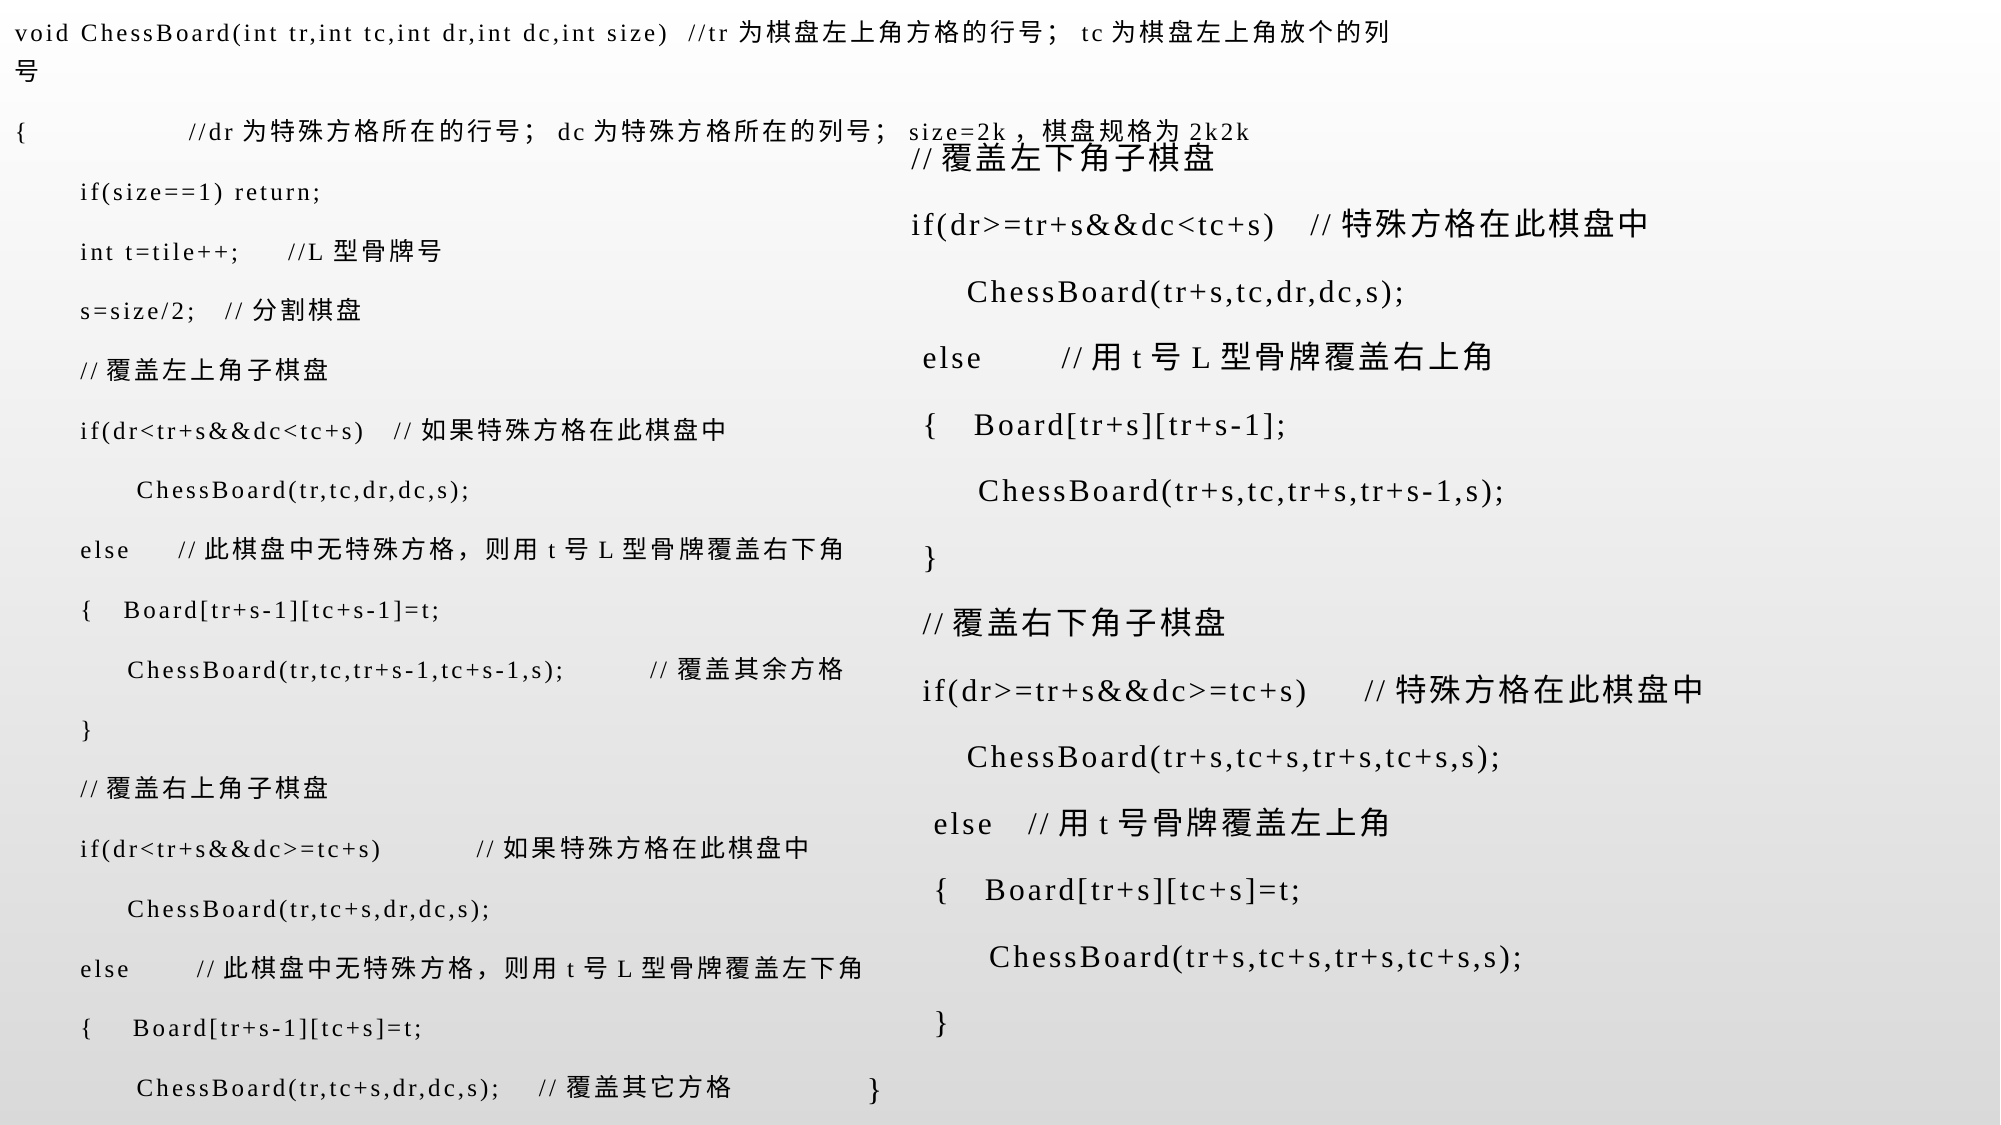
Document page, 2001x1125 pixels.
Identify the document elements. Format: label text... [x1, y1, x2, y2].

text_box //覆盖左下角子棋盘 if(dr>=tr+s&&dc<tc+s) //特殊方格在此棋盘中 ChessBoard(tr+s,tc,dr,dc,s); else //用t号L型骨牌覆盖右上角 { Board[tr+s][tr+s-1]; ChessBoard(tr+s,tc,tr+s,tr+s-1,s); } //覆盖右下角子棋盘 if(dr>=tr+s&&dc>=tc+s) //特殊方格在此棋盘中 ChessBoard(tr+s,tc+s,tr+s,tc+s,s); else //用t号骨牌覆盖左上角 { Board[tr+s][tc+s]=t; ChessBoard(tr+s,tc+s,tr+s,tc+s,s); } } [852, 118, 2000, 1125]
list void ChessBoard(int tr,int tc,int dr,int dc,int size) //tr为棋盘左上角方格的行号；tc为棋盘左上角放个的列号 { //dr为特殊方格所在的行号；dc为特殊方格所在的列号；size=2k，棋盘规格为2k2k if(size==1) return; int t=tile++; //L型骨牌号 s=size/2; //分割棋盘 //覆盖左上角子棋盘 if(dr<tr+s&&dc<tc+s) //如果特殊方格在此棋盘中 ChessBoard(tr,tc,dr,dc,s); else //此棋盘中无特殊方格，则用t号L型骨牌覆盖右下角 { Board[tr+s-1][tc+s-1]=t; ChessBoard(tr,tc,tr+s-1,tc+s-1,s); //覆盖其余方格 } //覆盖右上角子棋盘 if(dr<tr+s&&dc>=tc+s) //如果特殊方格在此棋盘中 ChessBoard(tr,tc+s,dr,dc,s); else //此棋盘中无特殊方格，则用t号L型骨牌覆盖左下角 { Board[tr+s-1][tc+s]=t; ChessBoard(tr,tc+s,dr,dc,s); //覆盖其它方格 } [0, 0, 1423, 1125]
